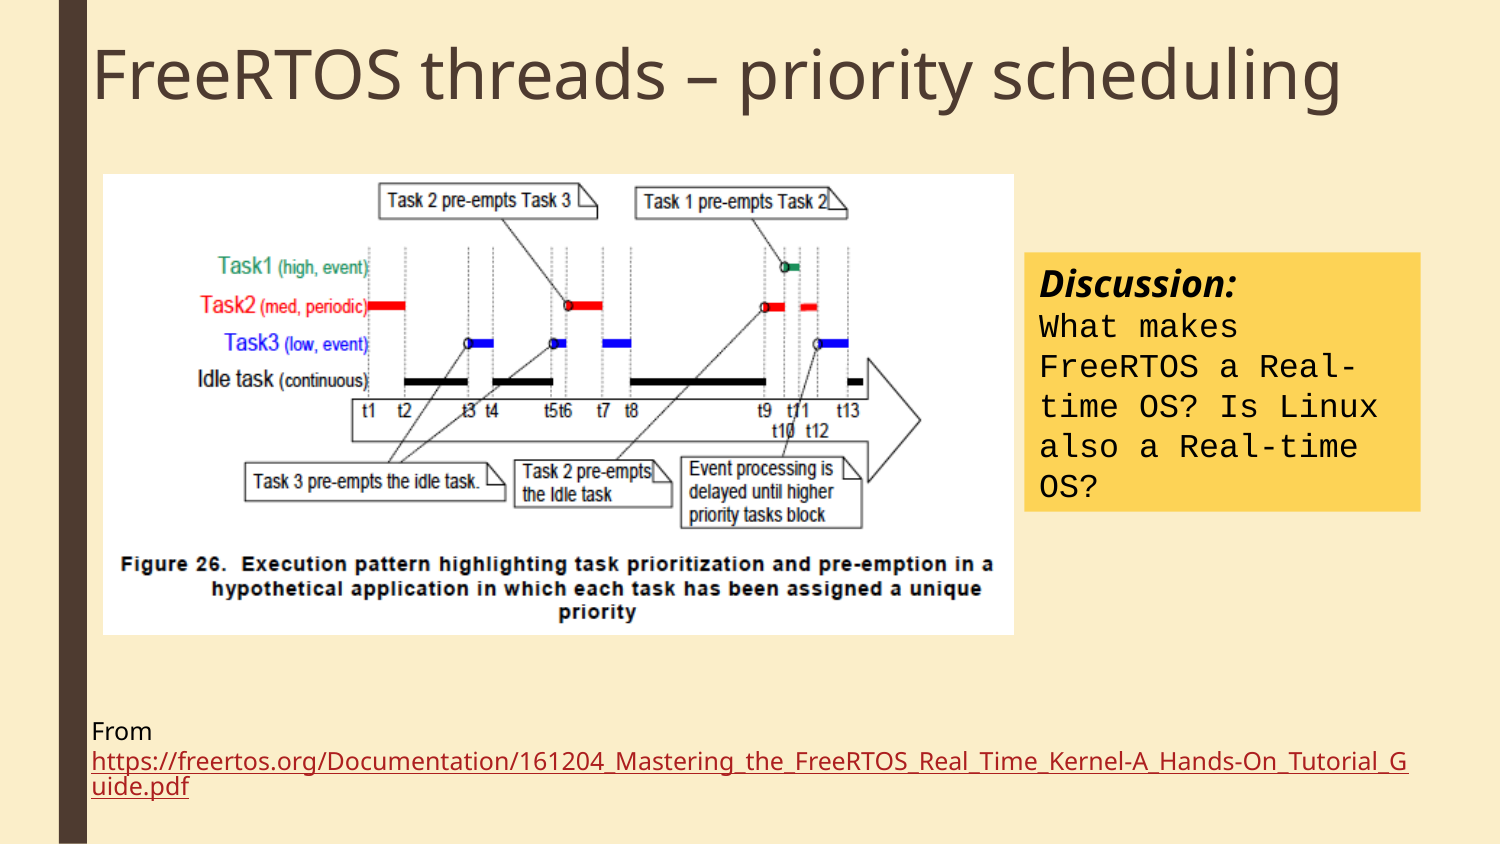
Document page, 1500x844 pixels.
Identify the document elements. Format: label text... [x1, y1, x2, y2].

text_box From https://freertos.org/Documentation/161204_Mastering_the_FreeRTOS_Real_Time_Kernel-A_Hands-On_Tutorial_Guide.pdf [76, 708, 1427, 788]
text_box Discussion: What makes FreeRTOS a Real-time OS? Is Linux also a Real-time OS? [1024, 252, 1421, 512]
picture [103, 174, 1014, 635]
title FreeRTOS threads – priority scheduling [76, 33, 1427, 175]
